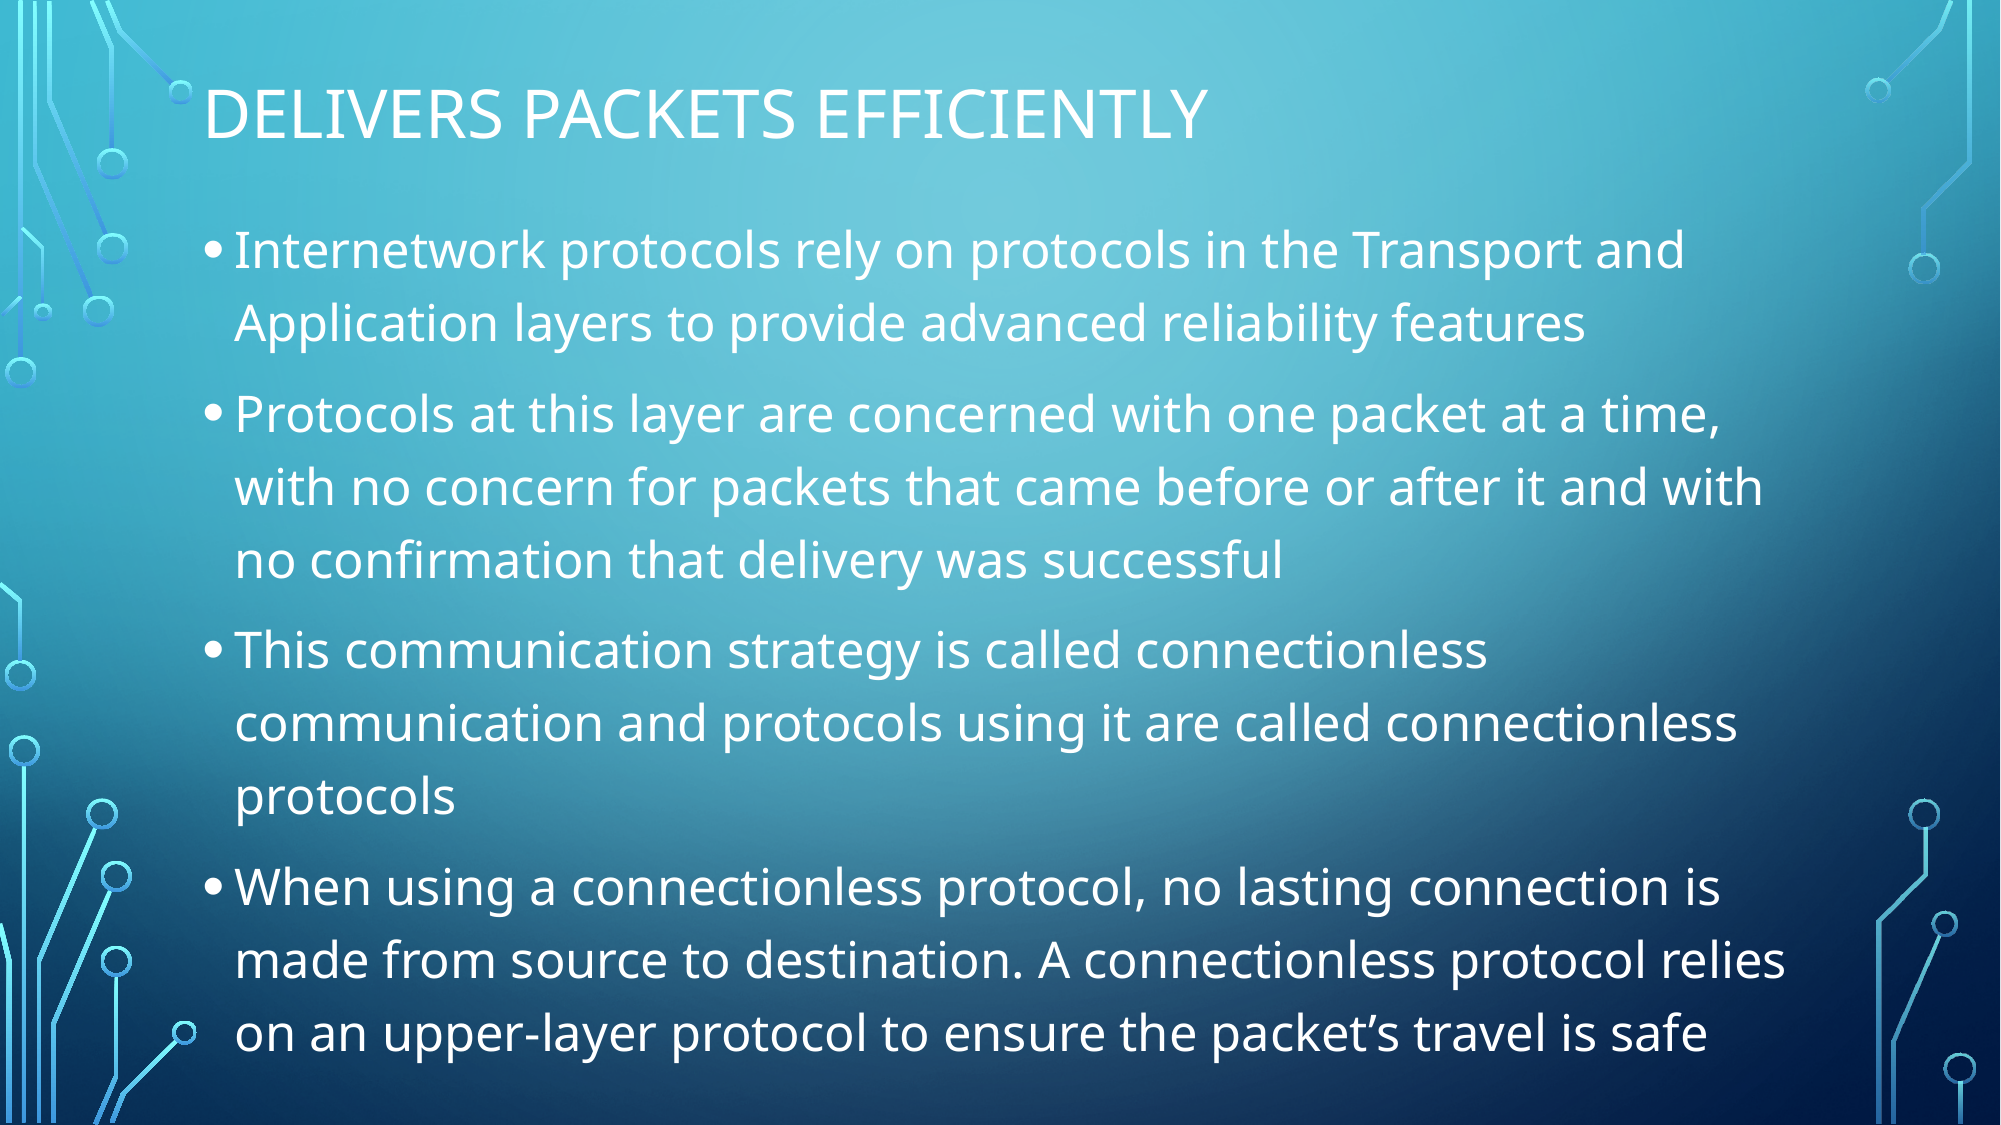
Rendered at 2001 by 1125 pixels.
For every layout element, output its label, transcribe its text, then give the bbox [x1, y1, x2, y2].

list Internetwork protocols rely on protocols in the Transport and Application layers to provide advanced reliability features Protocols at this layer are concerned with one packet at a time, with no concern for packets that came before or after it and with no confirmation that delivery was successful This communication strategy is called connectionless communication and protocols using it are called connectionless protocols When using a connectionless protocol, no lasting connection is made from source to destination. A connectionless protocol relies on an upper-layer protocol to ensure the packet’s travel is safe [187, 198, 1813, 1085]
title Delivers Packets Efficiently [187, 0, 1813, 198]
